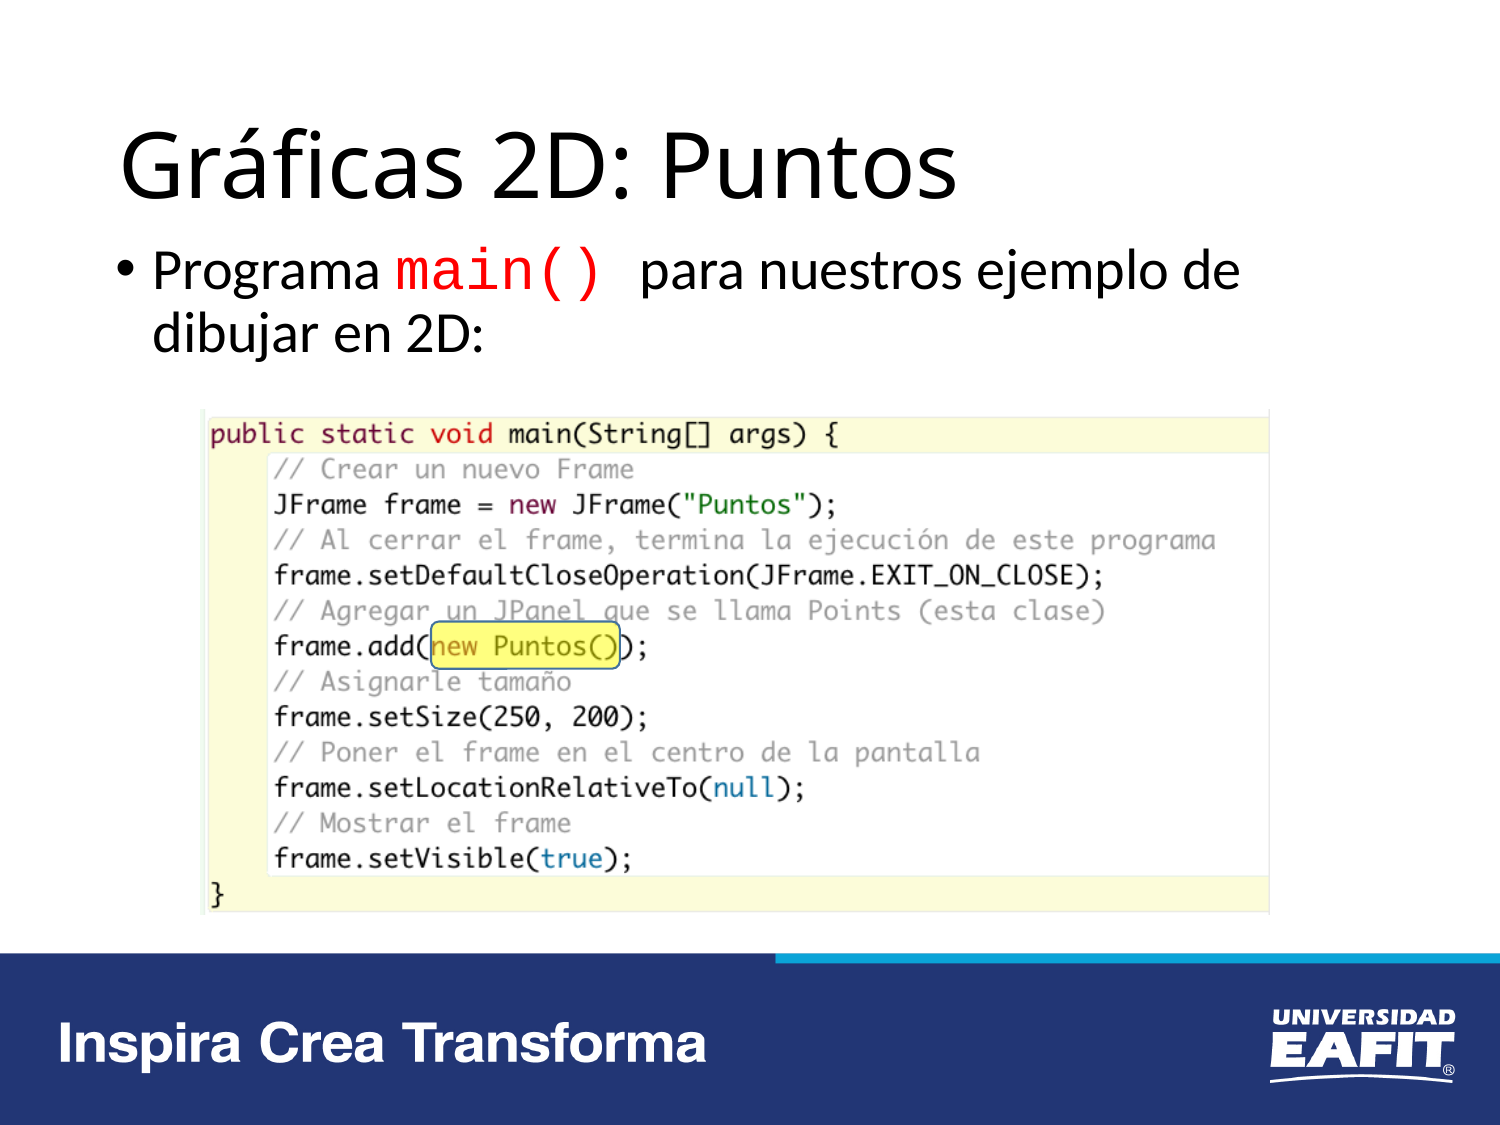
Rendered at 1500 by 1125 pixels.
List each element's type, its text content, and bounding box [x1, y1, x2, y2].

title Gráficas 2D: Puntos [103, 59, 1397, 278]
picture [0, 0, 1500, 1125]
list Programa main() para nuestros ejemplo de dibujar en 2D: [100, 231, 1395, 398]
